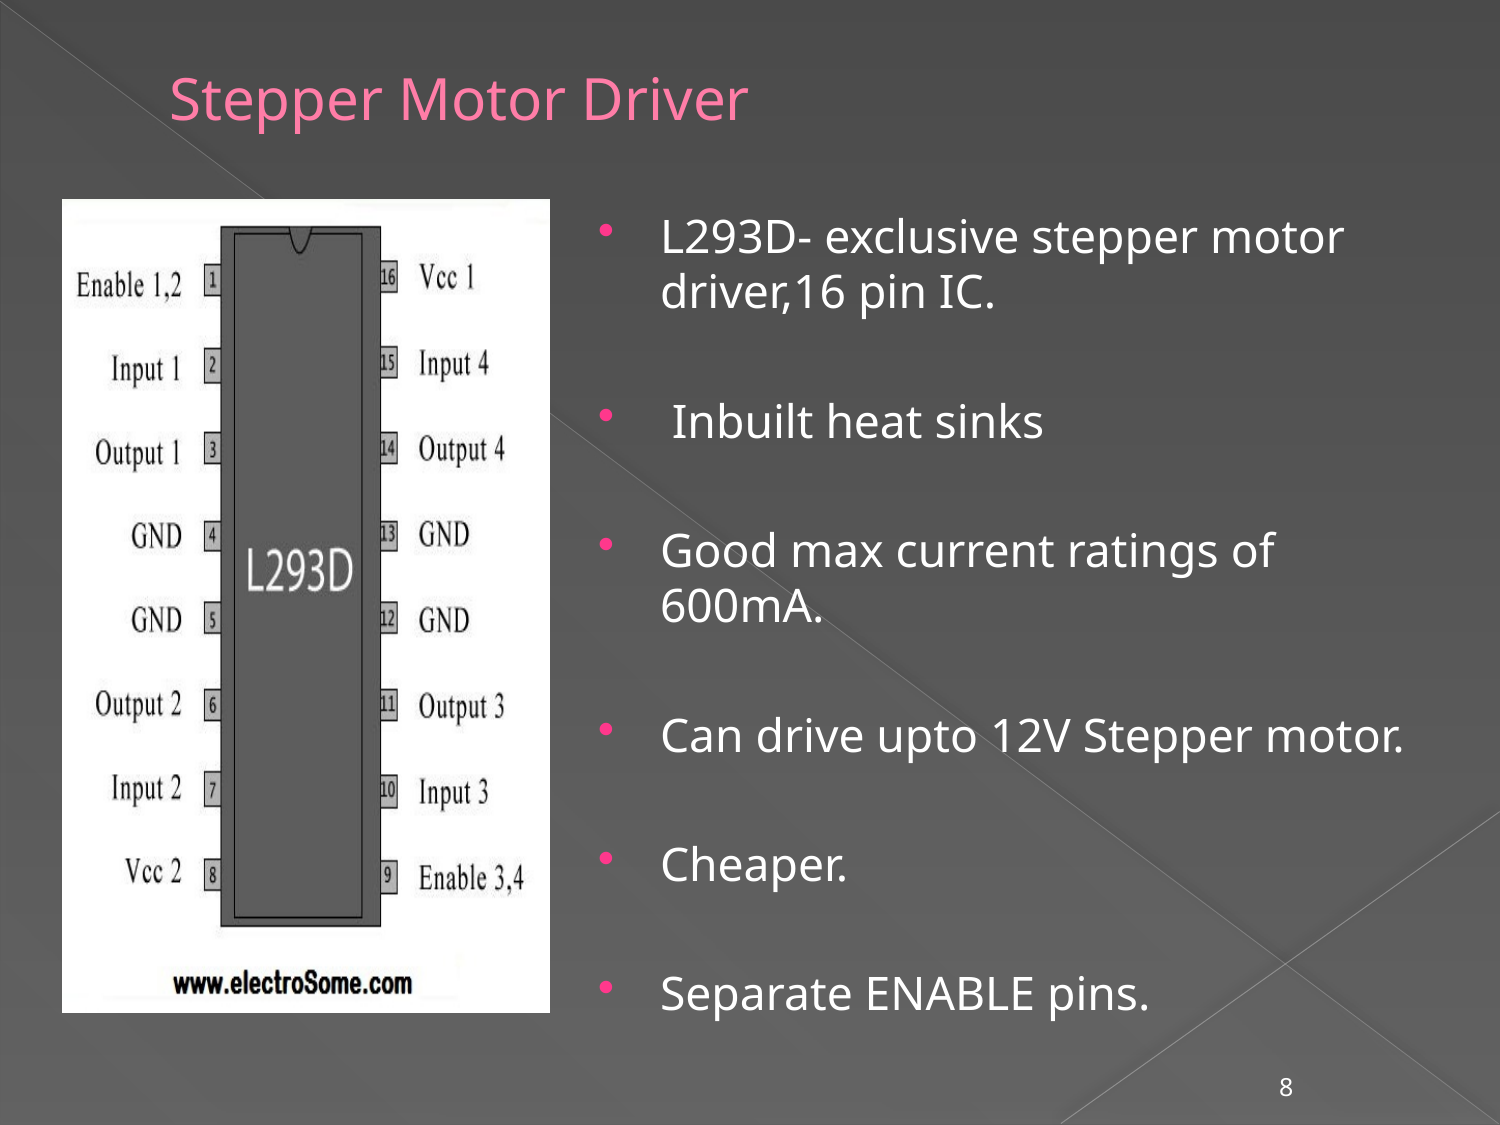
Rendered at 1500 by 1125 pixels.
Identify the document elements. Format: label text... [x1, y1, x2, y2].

slide_number 8 [1245, 1063, 1328, 1113]
list L293D- exclusive stepper motor driver,16 pin IC. Inbuilt heat sinks Good max current ratings of 600mA. Can drive upto 12V Stepper motor. Cheaper. Separate ENABLE pins. [575, 200, 1425, 1059]
title Stepper Motor Driver [75, 37, 1425, 157]
picture [62, 199, 551, 1013]
